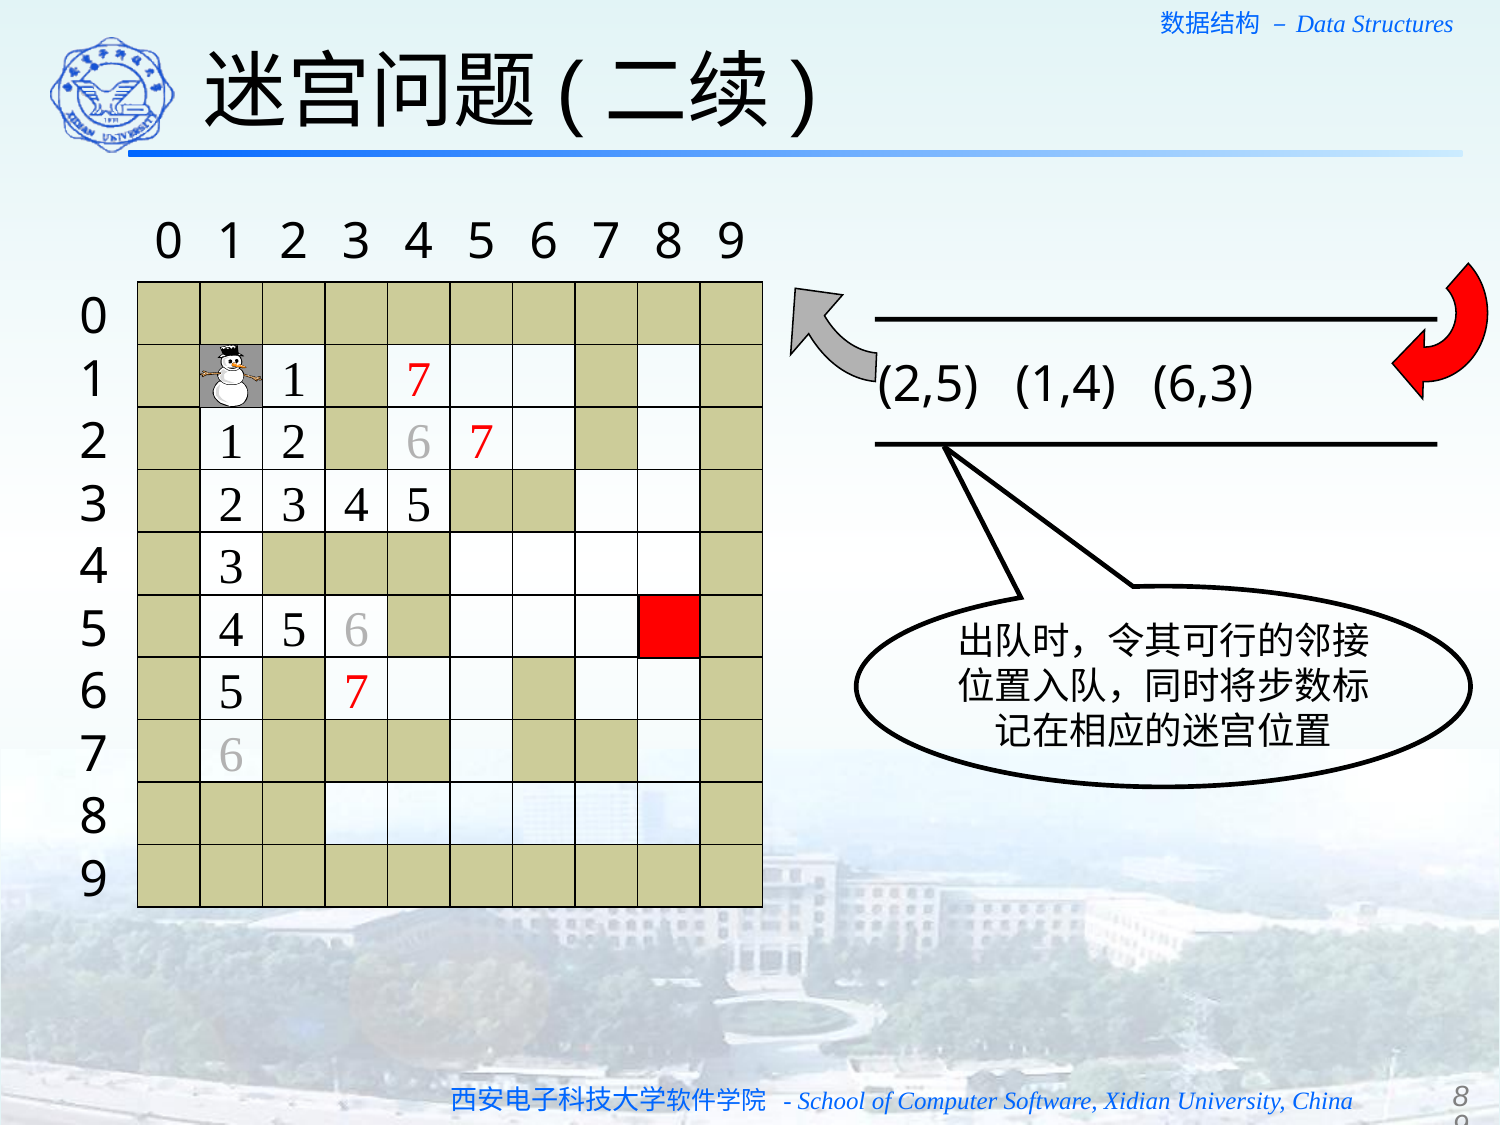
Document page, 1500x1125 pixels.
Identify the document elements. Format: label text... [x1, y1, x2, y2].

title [188, 42, 1425, 143]
text_box [574, 407, 637, 469]
text_box [574, 594, 637, 657]
picture [199, 344, 263, 408]
text_box [512, 657, 574, 719]
text_box [574, 532, 637, 594]
text_box 6 [387, 407, 449, 469]
text_box [324, 407, 387, 469]
text_box 6 [200, 719, 262, 782]
text_box [574, 469, 637, 532]
text_box [324, 532, 387, 594]
text_box [512, 594, 574, 657]
text_box 6 [324, 594, 387, 657]
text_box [137, 207, 763, 270]
text_box [387, 594, 449, 657]
text_box [387, 532, 449, 594]
text_box 3 [200, 532, 262, 594]
text_box 7 [324, 657, 387, 719]
text_box 5 [200, 657, 262, 719]
text_box 1 [200, 413, 262, 469]
text_box 2 [200, 469, 262, 532]
text_box 7 [449, 407, 512, 469]
text_box [449, 345, 512, 407]
text_box [262, 719, 324, 782]
text_box [512, 469, 574, 532]
text_box [449, 657, 512, 719]
text_box [449, 532, 512, 594]
text_box 2 [262, 407, 324, 469]
picture [50, 37, 175, 153]
text_box [512, 532, 574, 594]
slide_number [1362, 1062, 1463, 1113]
text_box 5 [387, 469, 449, 532]
picture [1, 749, 1499, 1125]
text_box 7 [387, 345, 449, 407]
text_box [62, 282, 125, 908]
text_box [856, 446, 1471, 787]
picture [638, 783, 699, 844]
text_box [574, 657, 637, 719]
text_box [262, 532, 324, 594]
text_box [262, 657, 324, 719]
text_box [387, 657, 449, 719]
text_box [449, 469, 512, 532]
text_box [637, 469, 699, 532]
text_box [637, 345, 699, 407]
text_box [324, 719, 387, 782]
text_box 4 [200, 594, 262, 657]
text_box [449, 594, 512, 657]
text_box 4 [324, 469, 387, 532]
text_box [512, 345, 574, 407]
text_box [637, 407, 699, 469]
text_box [324, 345, 387, 407]
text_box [790, 288, 1288, 419]
text_box [637, 657, 699, 719]
text_box 3 [262, 469, 324, 532]
text_box [574, 345, 637, 407]
text_box 1 [263, 345, 324, 407]
text_box [637, 532, 699, 594]
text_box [1392, 263, 1488, 399]
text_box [137, 282, 763, 908]
text_box 5 [262, 594, 324, 657]
text_box [512, 407, 574, 469]
